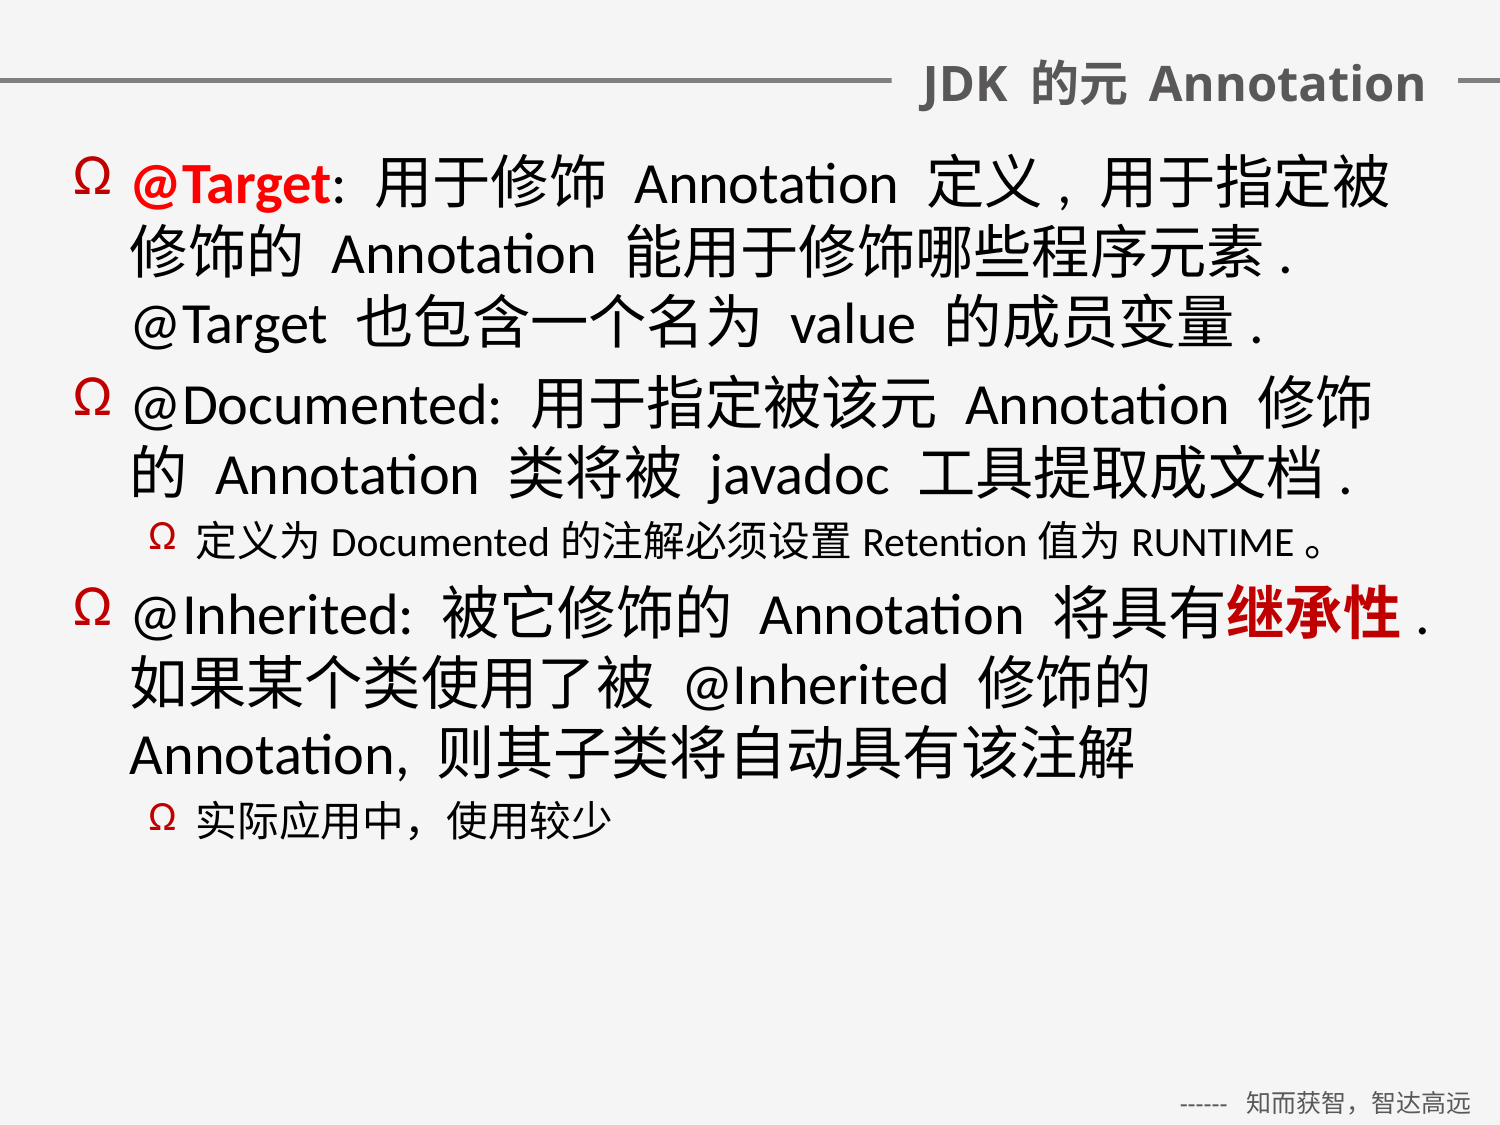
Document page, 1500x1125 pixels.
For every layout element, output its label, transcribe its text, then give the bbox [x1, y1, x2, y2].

list @Target: 用于修饰 Annotation 定义, 用于指定被修饰的 Annotation 能用于修饰哪些程序元素. @Target 也包含一个名为 value 的成员变量. @Documented: 用于指定被该元 Annotation 修饰的 Annotation 类将被 javadoc 工具提取成文档. 定义为Documented的注解必须设置Retention值为RUNTIME。 @Inherited: 被它修饰的 Annotation 将具有继承性.如果某个类使用了被 @Inherited 修饰的 Annotation, 则其子类将自动具有该注解 实际应用中，使用较少 [58, 137, 1447, 950]
title JDK 的元 Annotation [891, 39, 1458, 125]
